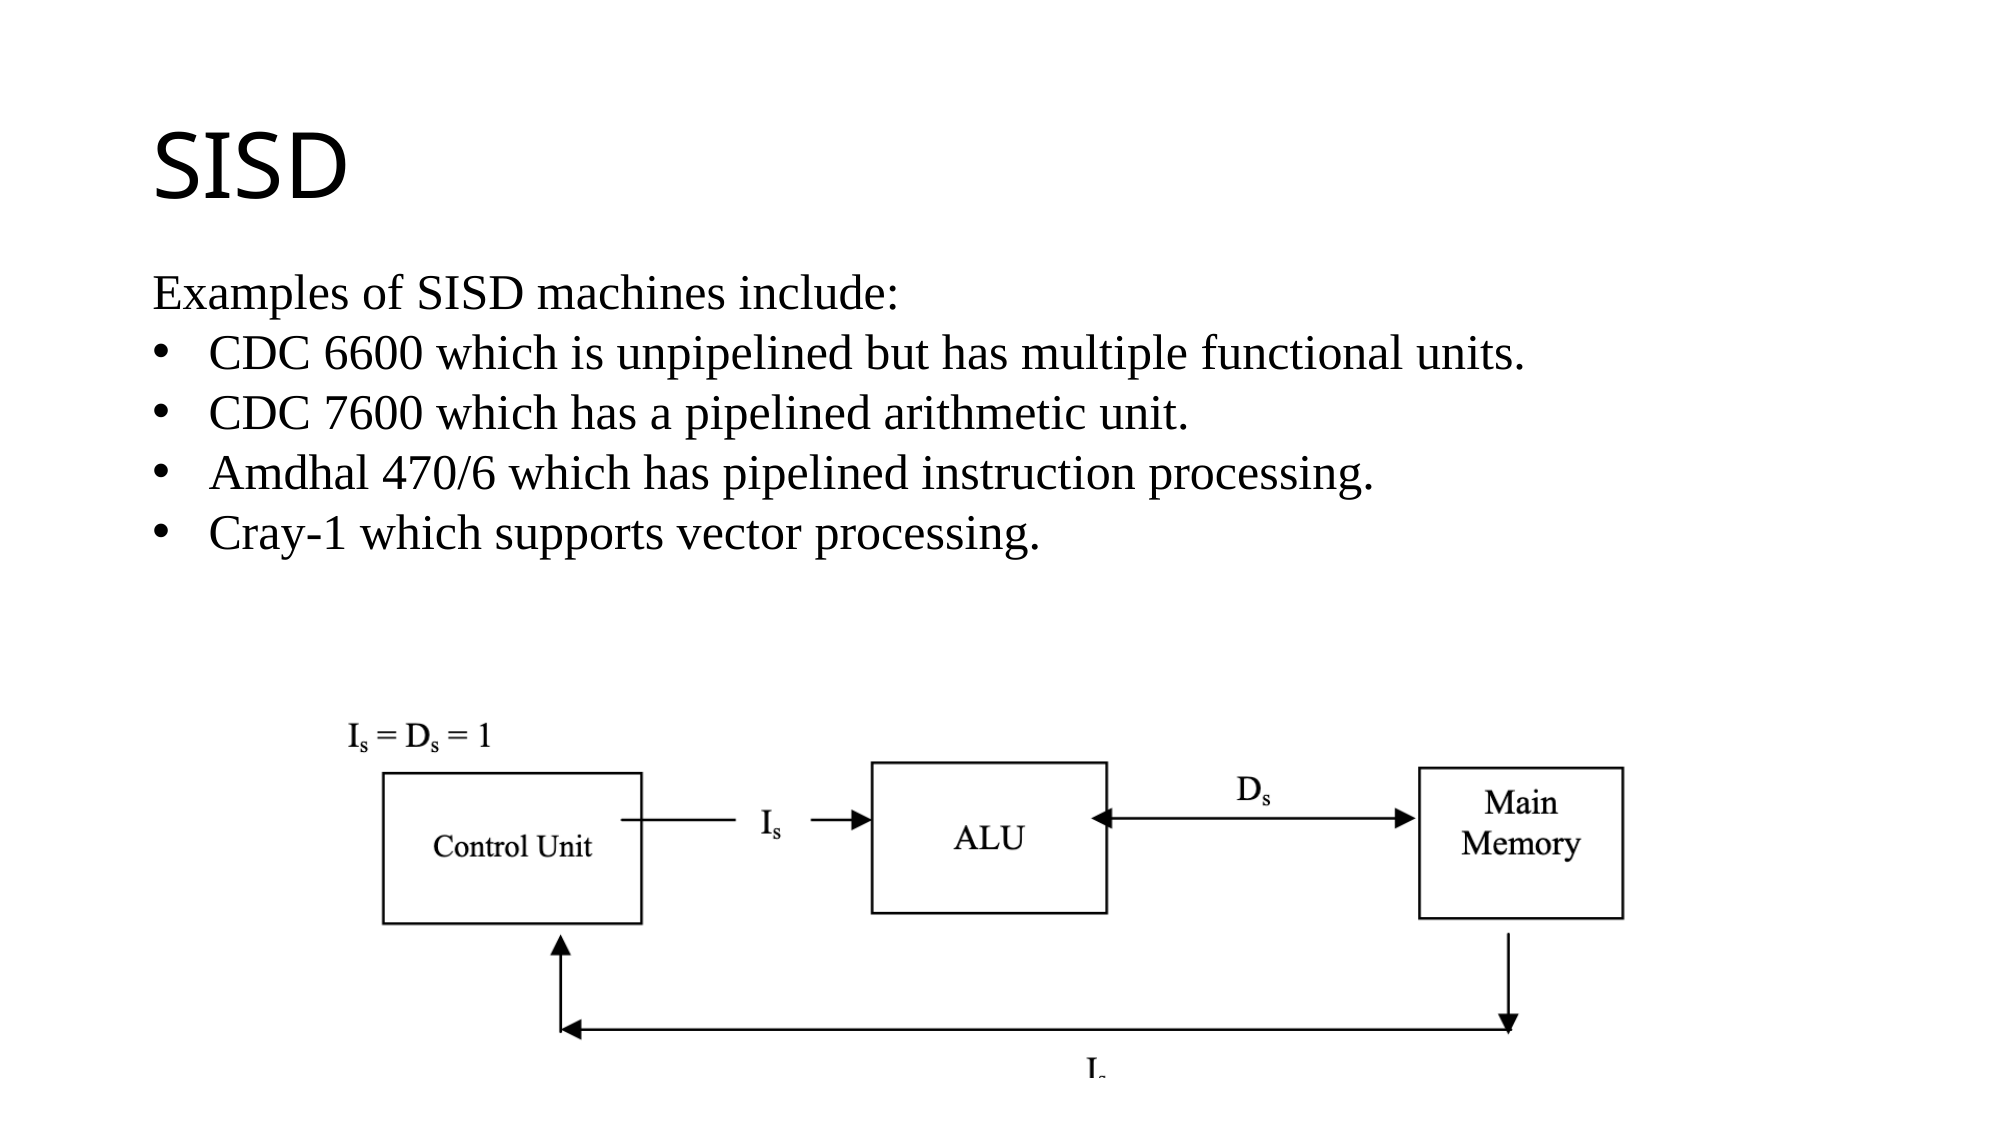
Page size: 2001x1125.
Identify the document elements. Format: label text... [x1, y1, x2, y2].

text_box Examples of SISD machines include: CDC 6600 which is unpipelined but has multiple functional units. CDC 7600 which has a pipelined arithmetic unit. Amdhal 470/6 which has pipelined instruction processing. Cray-1 which supports vector processing. [137, 252, 1834, 568]
title SISD [137, 59, 1863, 278]
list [315, 704, 1685, 1078]
